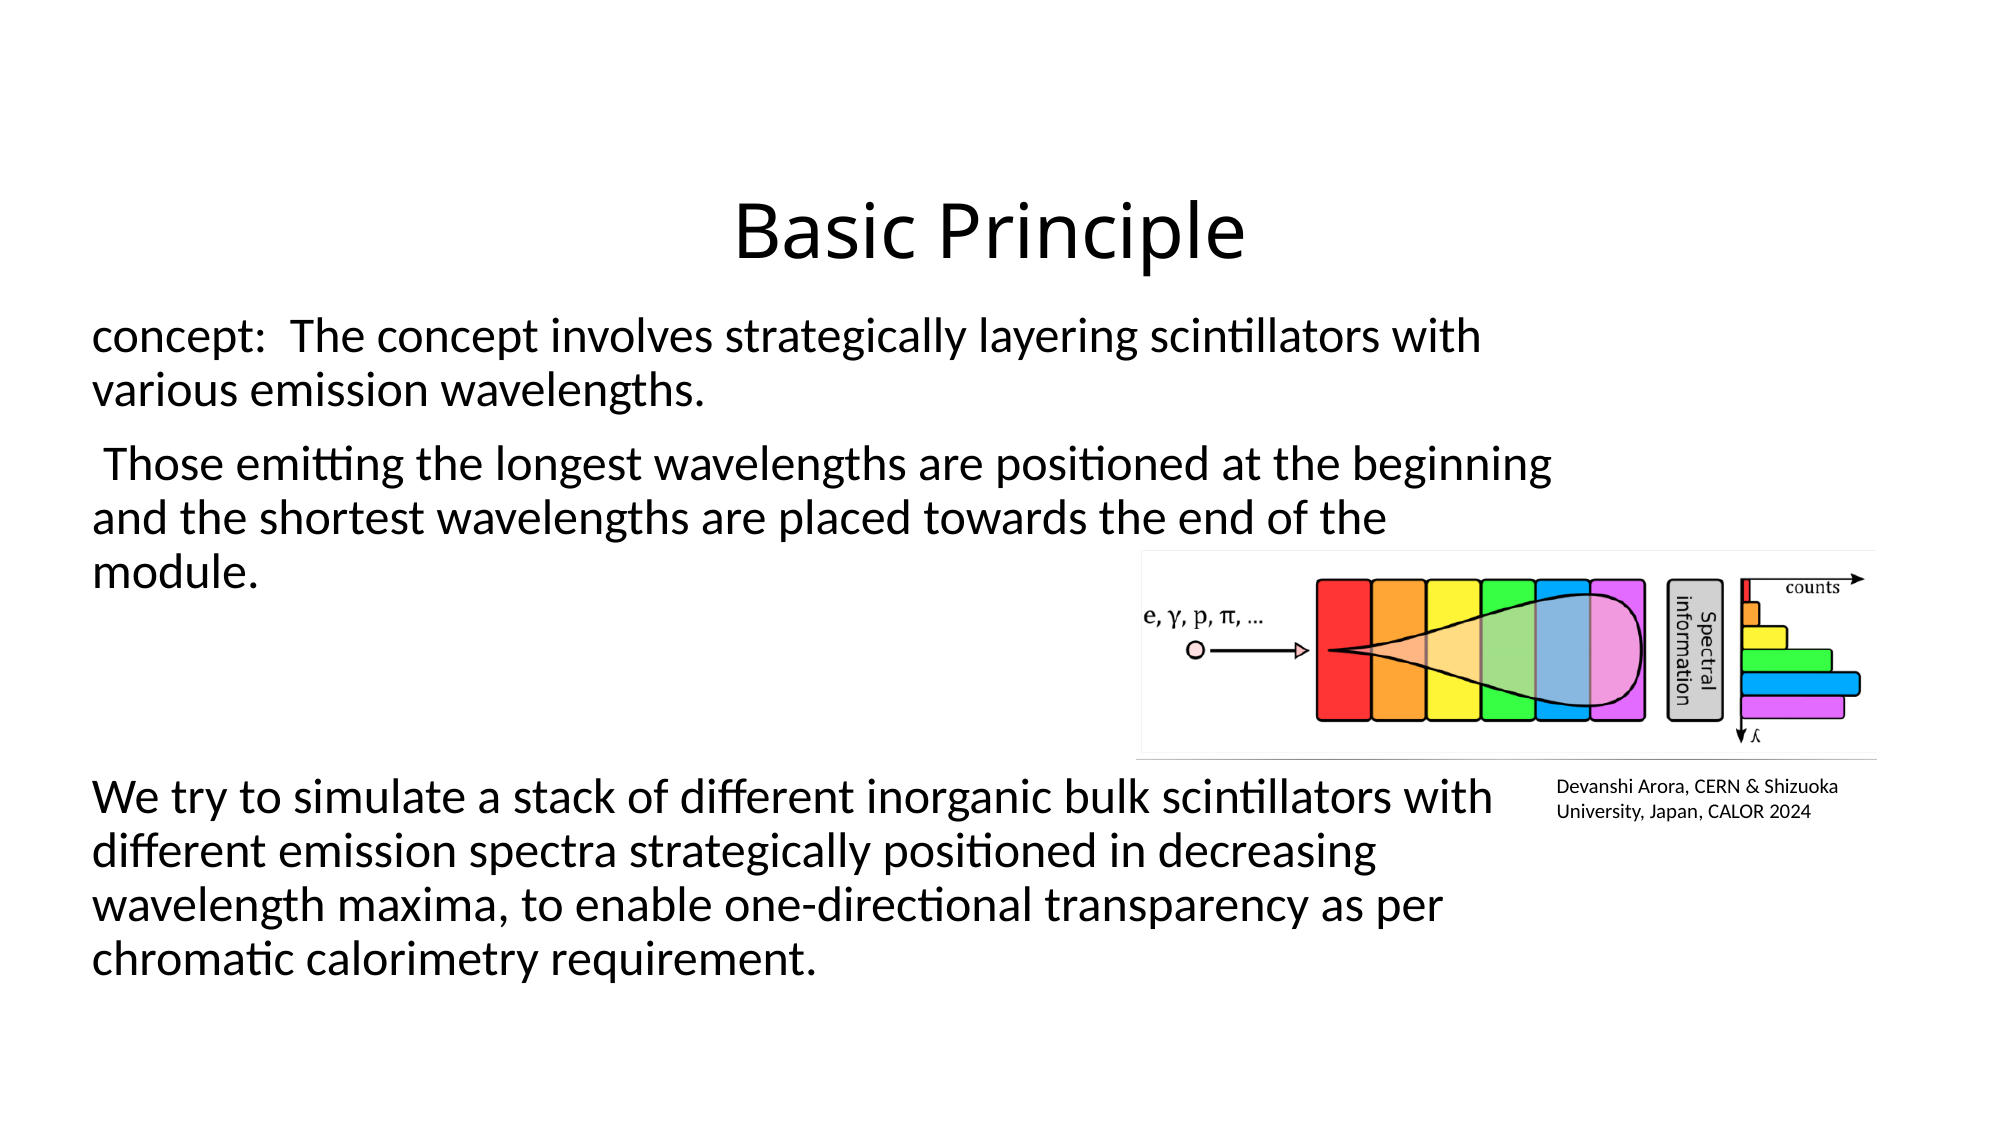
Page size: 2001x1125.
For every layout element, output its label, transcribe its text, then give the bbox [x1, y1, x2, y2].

text_box Devanshi Arora, CERN & Shizuoka University, Japan, CALOR 2024 [1541, 766, 1877, 831]
picture [1135, 545, 1877, 760]
title Basic Principle [249, 184, 1730, 283]
subtitle concept: The concept involves strategically layering scintillators with various emission wavelengths. Those emitting the longest wavelengths are positioned at the beginning and the shortest wavelengths are placed towards the end of the module. We try to simulate a stack of different inorganic bulk scintillators with different emission spectra strategically positioned in decreasing wavelength maxima, to enable one-directional transparency as per chromatic calorimetry requirement. [76, 301, 1570, 1059]
